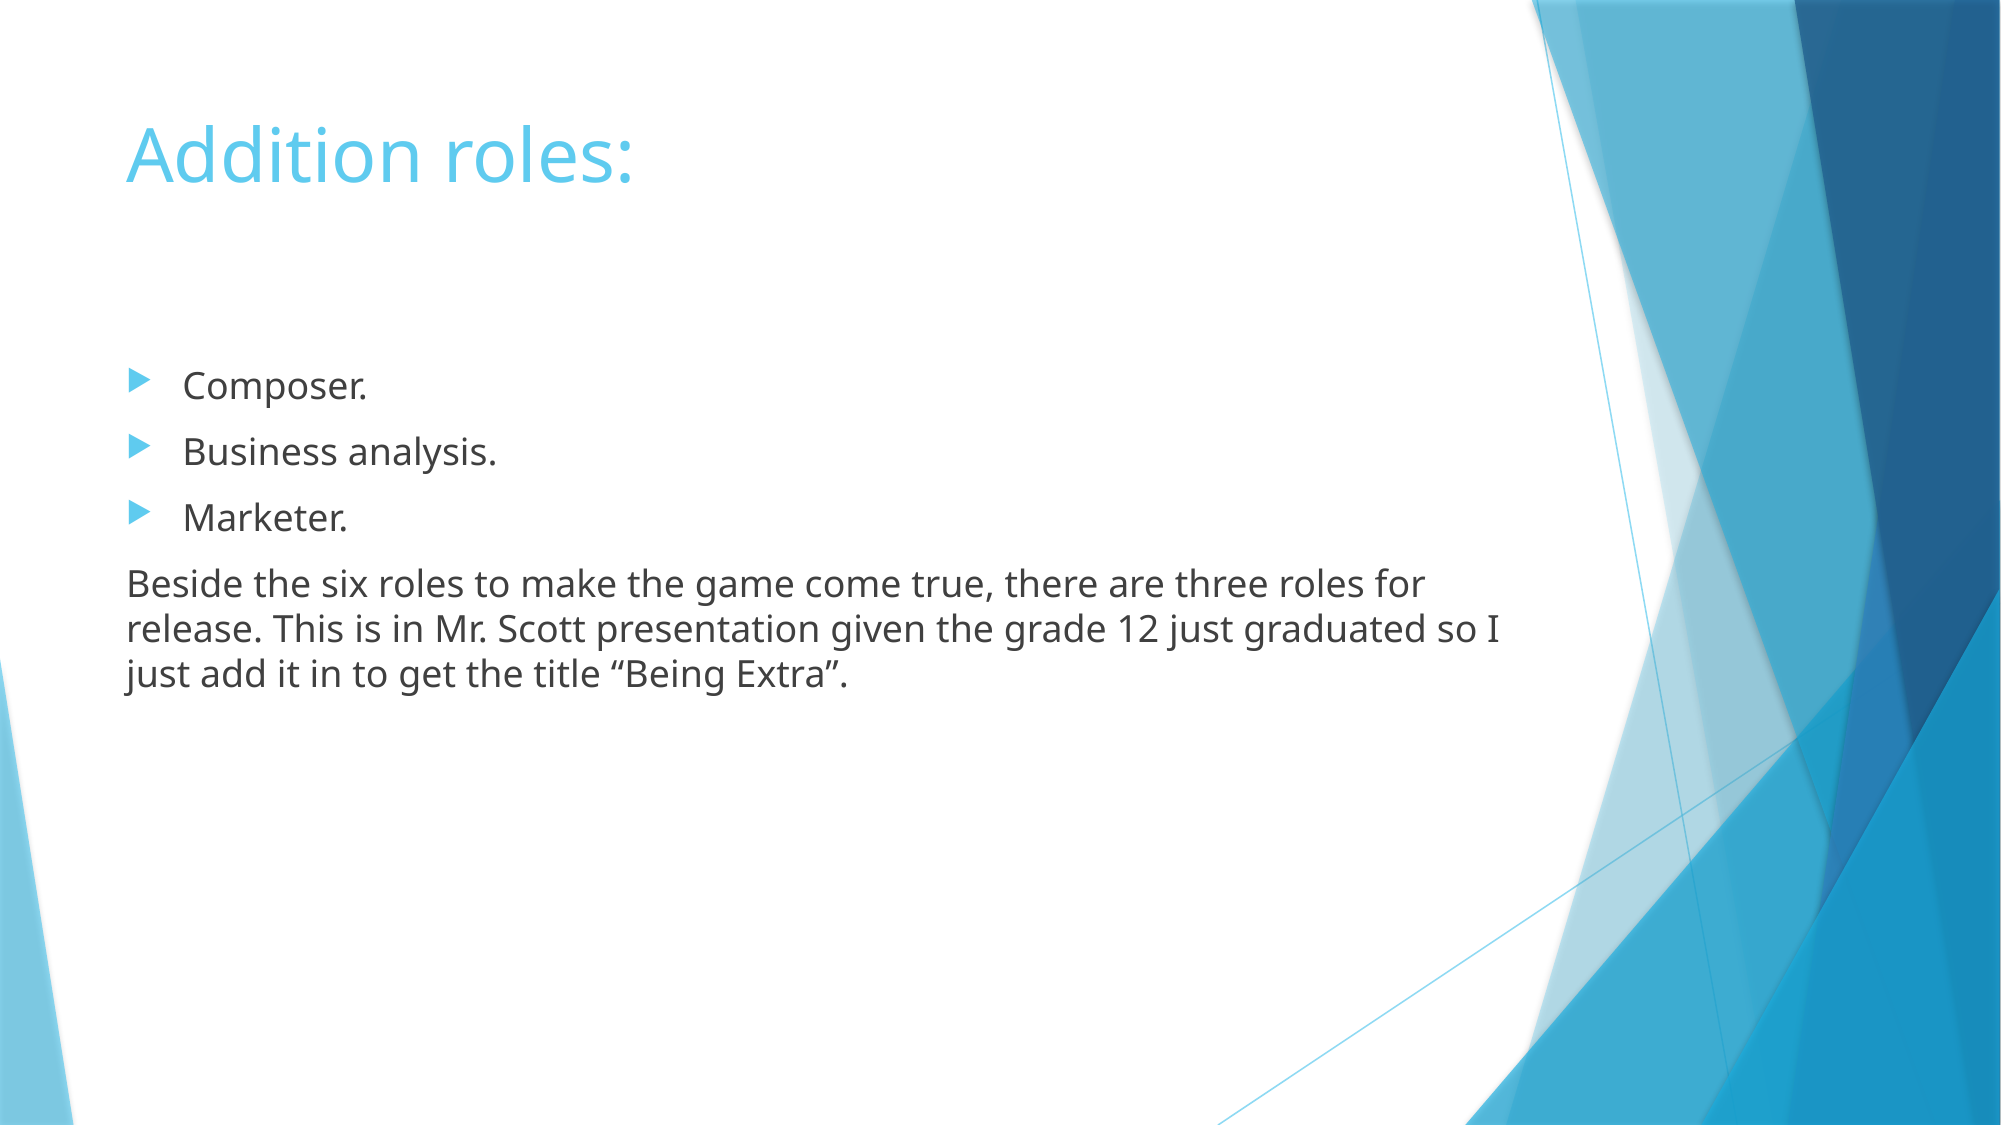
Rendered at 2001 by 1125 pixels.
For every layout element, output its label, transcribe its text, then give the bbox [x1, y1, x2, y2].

title Addition roles: [111, 99, 1522, 317]
list Composer. Business analysis. Marketer. Beside the six roles to make the game come true, there are three roles for release. This is in Mr. Scott presentation given the grade 12 just graduated so I just add it in to get the title “Being Extra”. [111, 354, 1522, 992]
